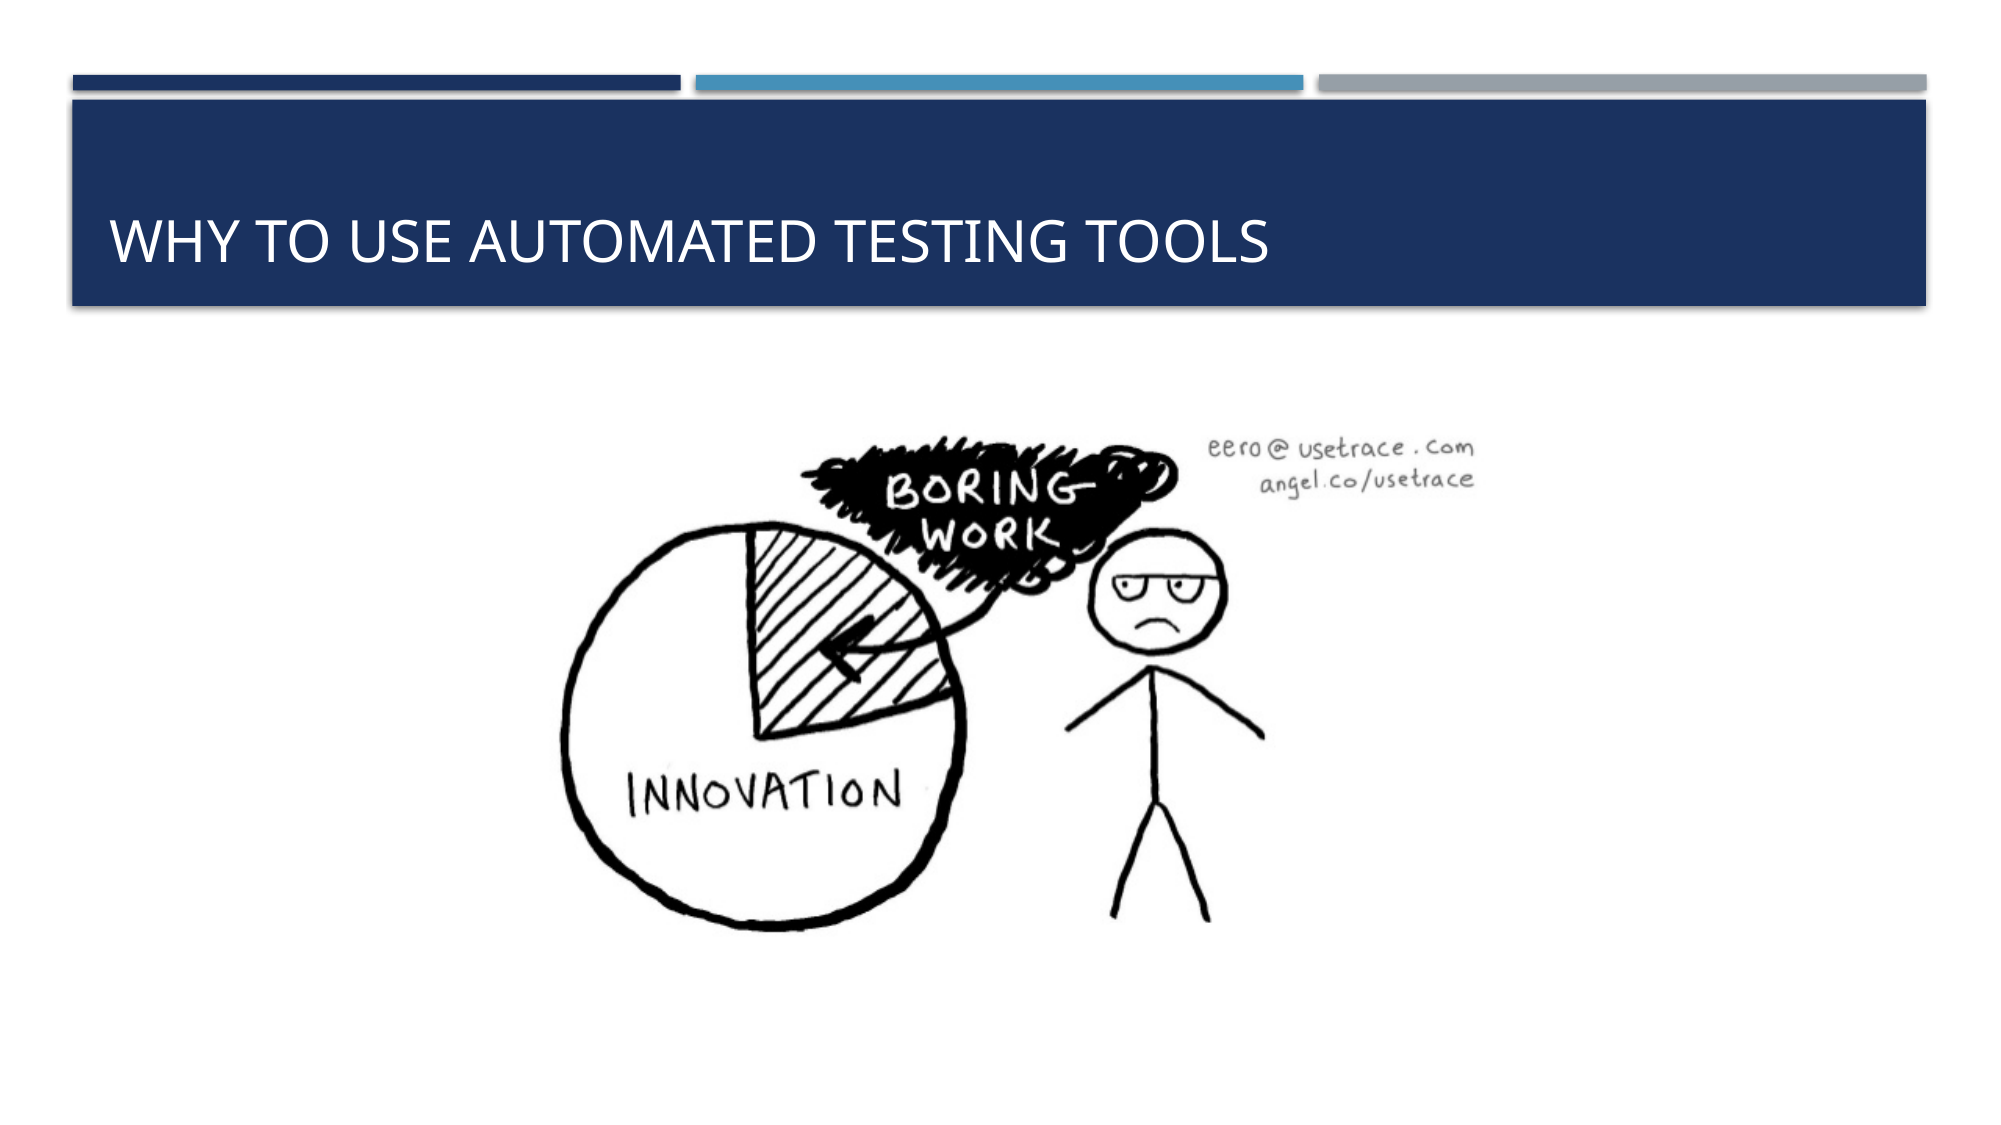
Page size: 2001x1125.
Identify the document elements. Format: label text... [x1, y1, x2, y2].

picture [500, 410, 1498, 973]
title Why to use AUTOMATED testing tools [94, 119, 1904, 282]
